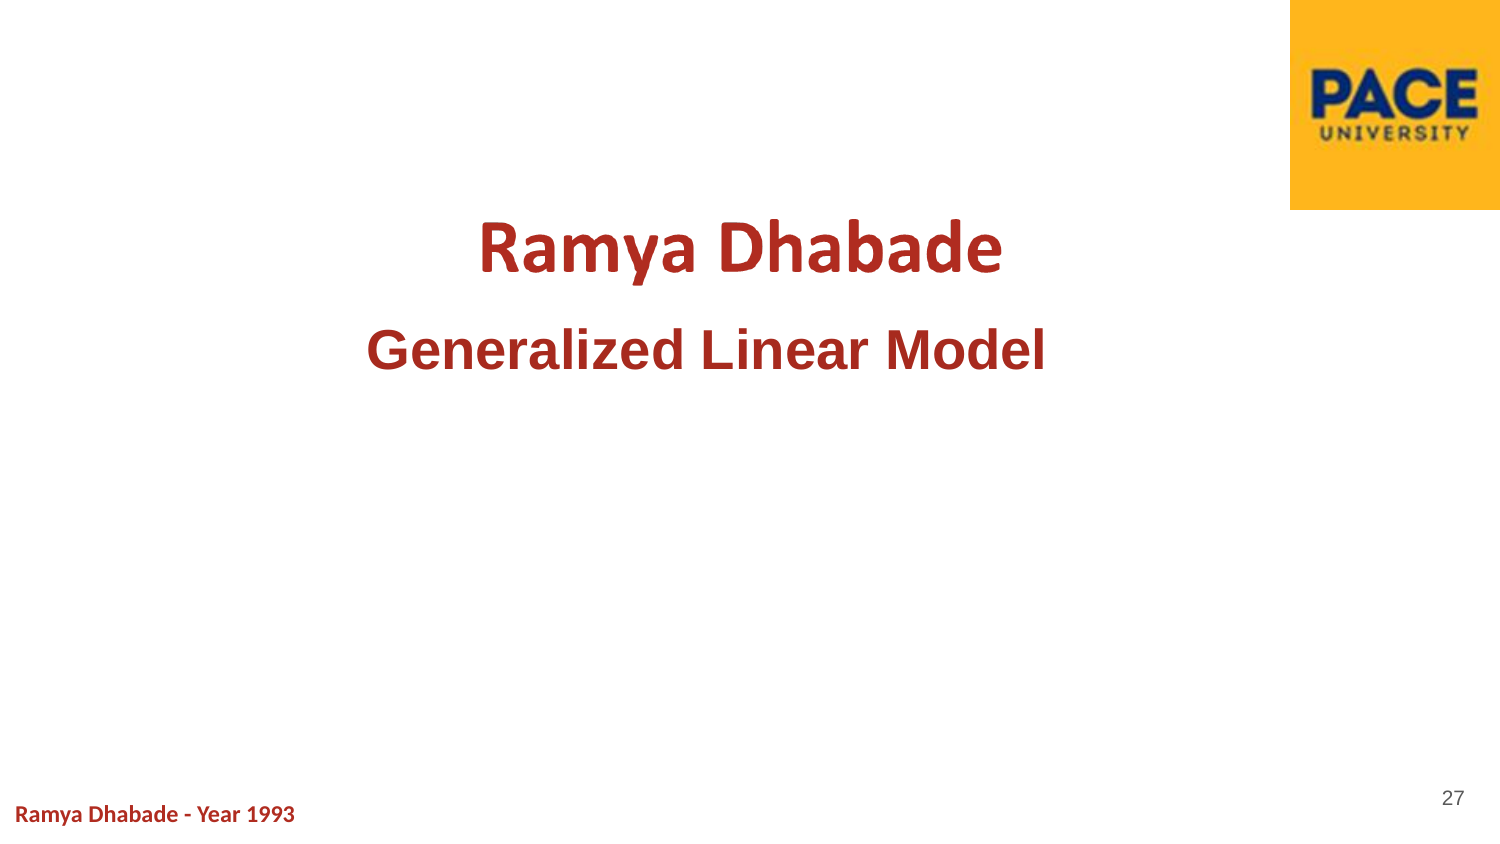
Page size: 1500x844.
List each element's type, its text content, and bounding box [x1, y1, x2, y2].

text_box Ramya Dhabade - Year 1993 [0, 783, 312, 844]
slide_number ‹#› [1389, 764, 1480, 830]
picture [122, 0, 1500, 467]
